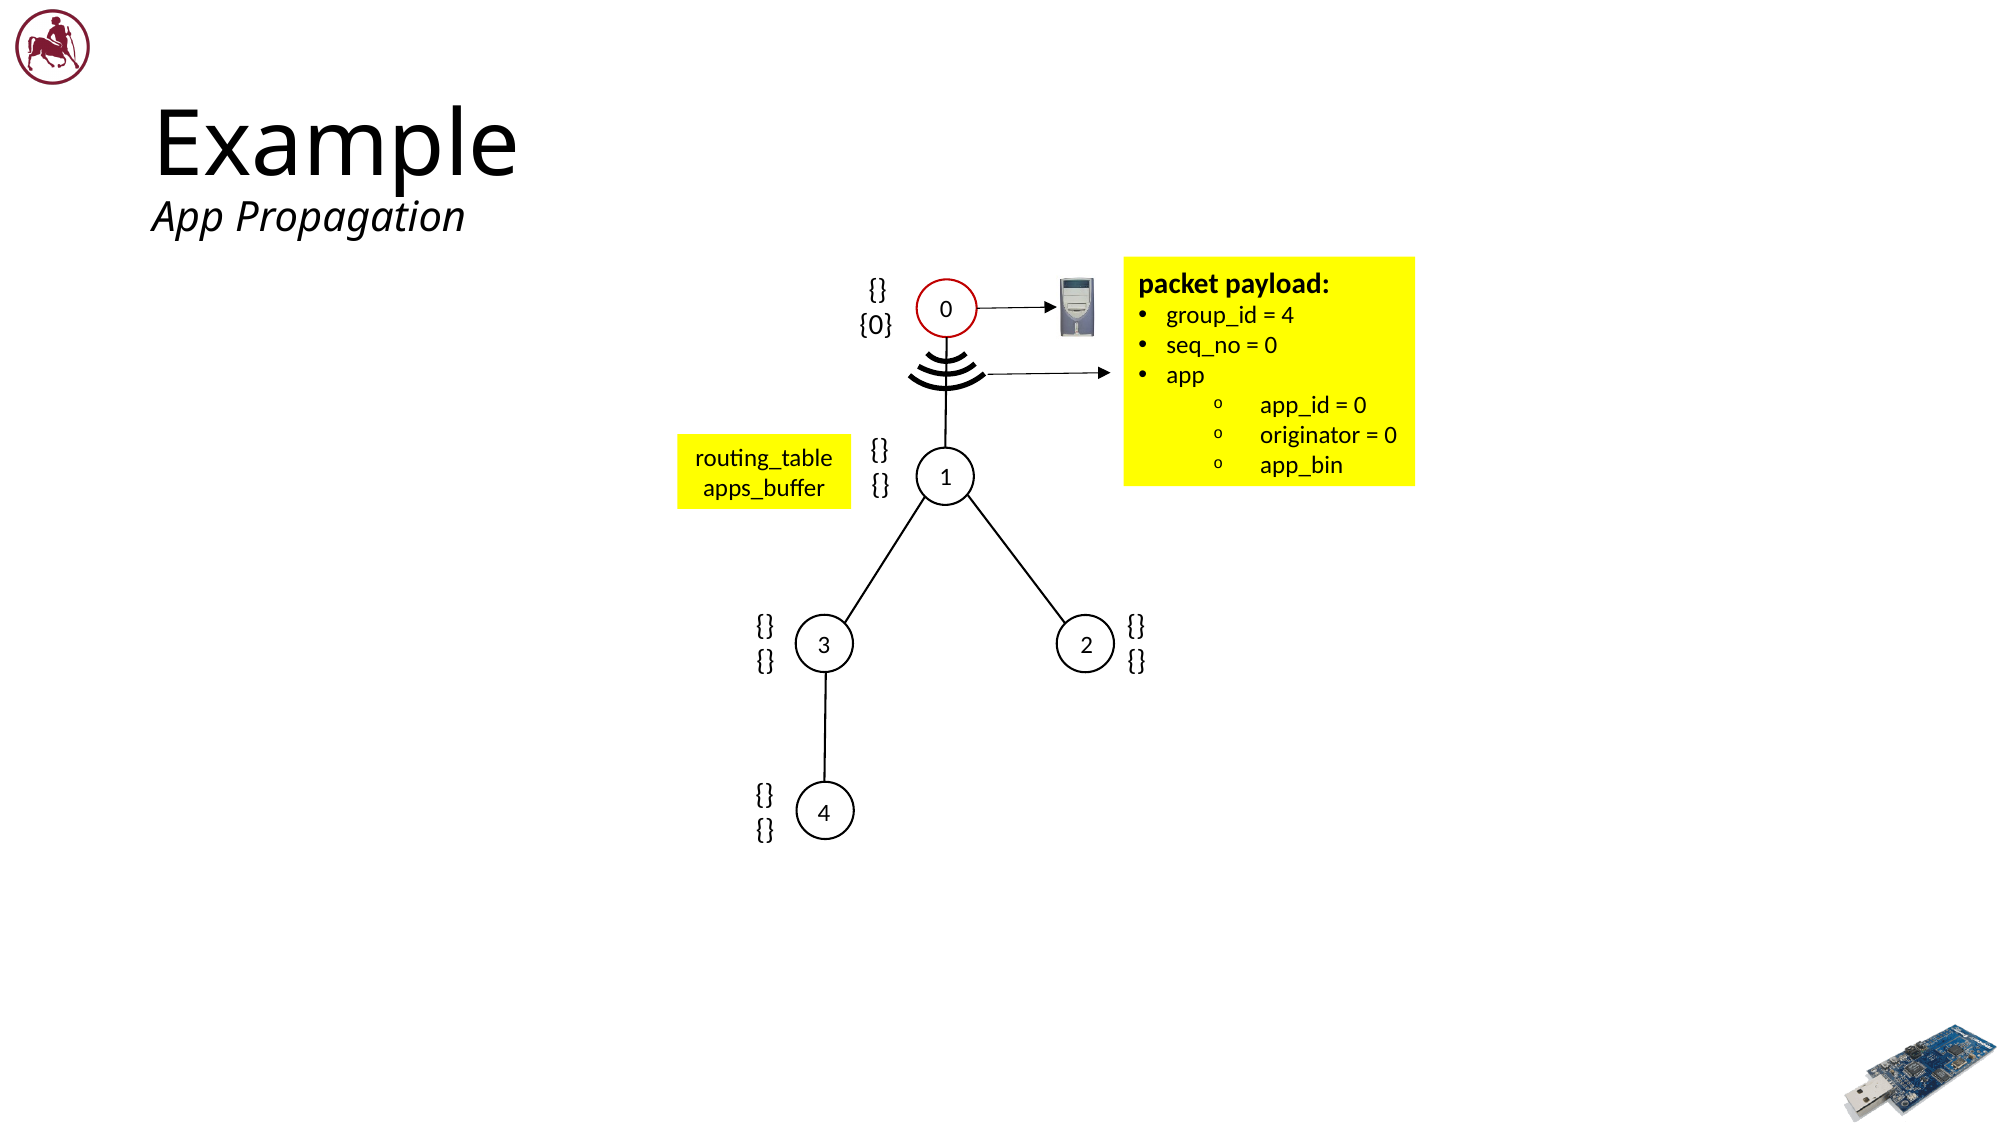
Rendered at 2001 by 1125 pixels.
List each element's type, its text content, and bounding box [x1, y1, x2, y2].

text_box [926, 446, 975, 506]
text_box {} [1112, 634, 1174, 684]
text_box {} [853, 262, 887, 298]
text_box packet payload: group_id = 4 seq_no = 0 app app_id = 0 originator = 0 app_bin [1123, 256, 1416, 487]
picture [14, 9, 90, 85]
text_box {} [741, 803, 802, 853]
text_box [1106, 622, 1112, 665]
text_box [887, 260, 1008, 387]
text_box [806, 613, 844, 622]
text_box [918, 455, 924, 496]
picture [1843, 1023, 1997, 1123]
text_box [967, 495, 1066, 624]
text_box 1 [924, 453, 964, 498]
text_box 4 [802, 788, 843, 834]
title Example App Propagation [137, 59, 628, 278]
text_box [805, 780, 855, 841]
text_box [1066, 666, 1105, 674]
text_box {} [741, 598, 802, 634]
text_box {} [1112, 598, 1173, 634]
text_box routing_table apps_buffer [677, 434, 852, 509]
text_box [805, 623, 855, 674]
text_box 2 [1065, 620, 1106, 666]
text_box [1067, 613, 1104, 620]
text_box {} [855, 423, 917, 473]
text_box {} [740, 767, 802, 818]
text_box 3 [802, 620, 843, 666]
text_box {} [856, 457, 918, 496]
text_box {} [741, 634, 803, 684]
text_box [1055, 624, 1065, 666]
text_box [844, 496, 926, 624]
picture [1056, 275, 1096, 339]
text_box {0} [844, 298, 887, 348]
